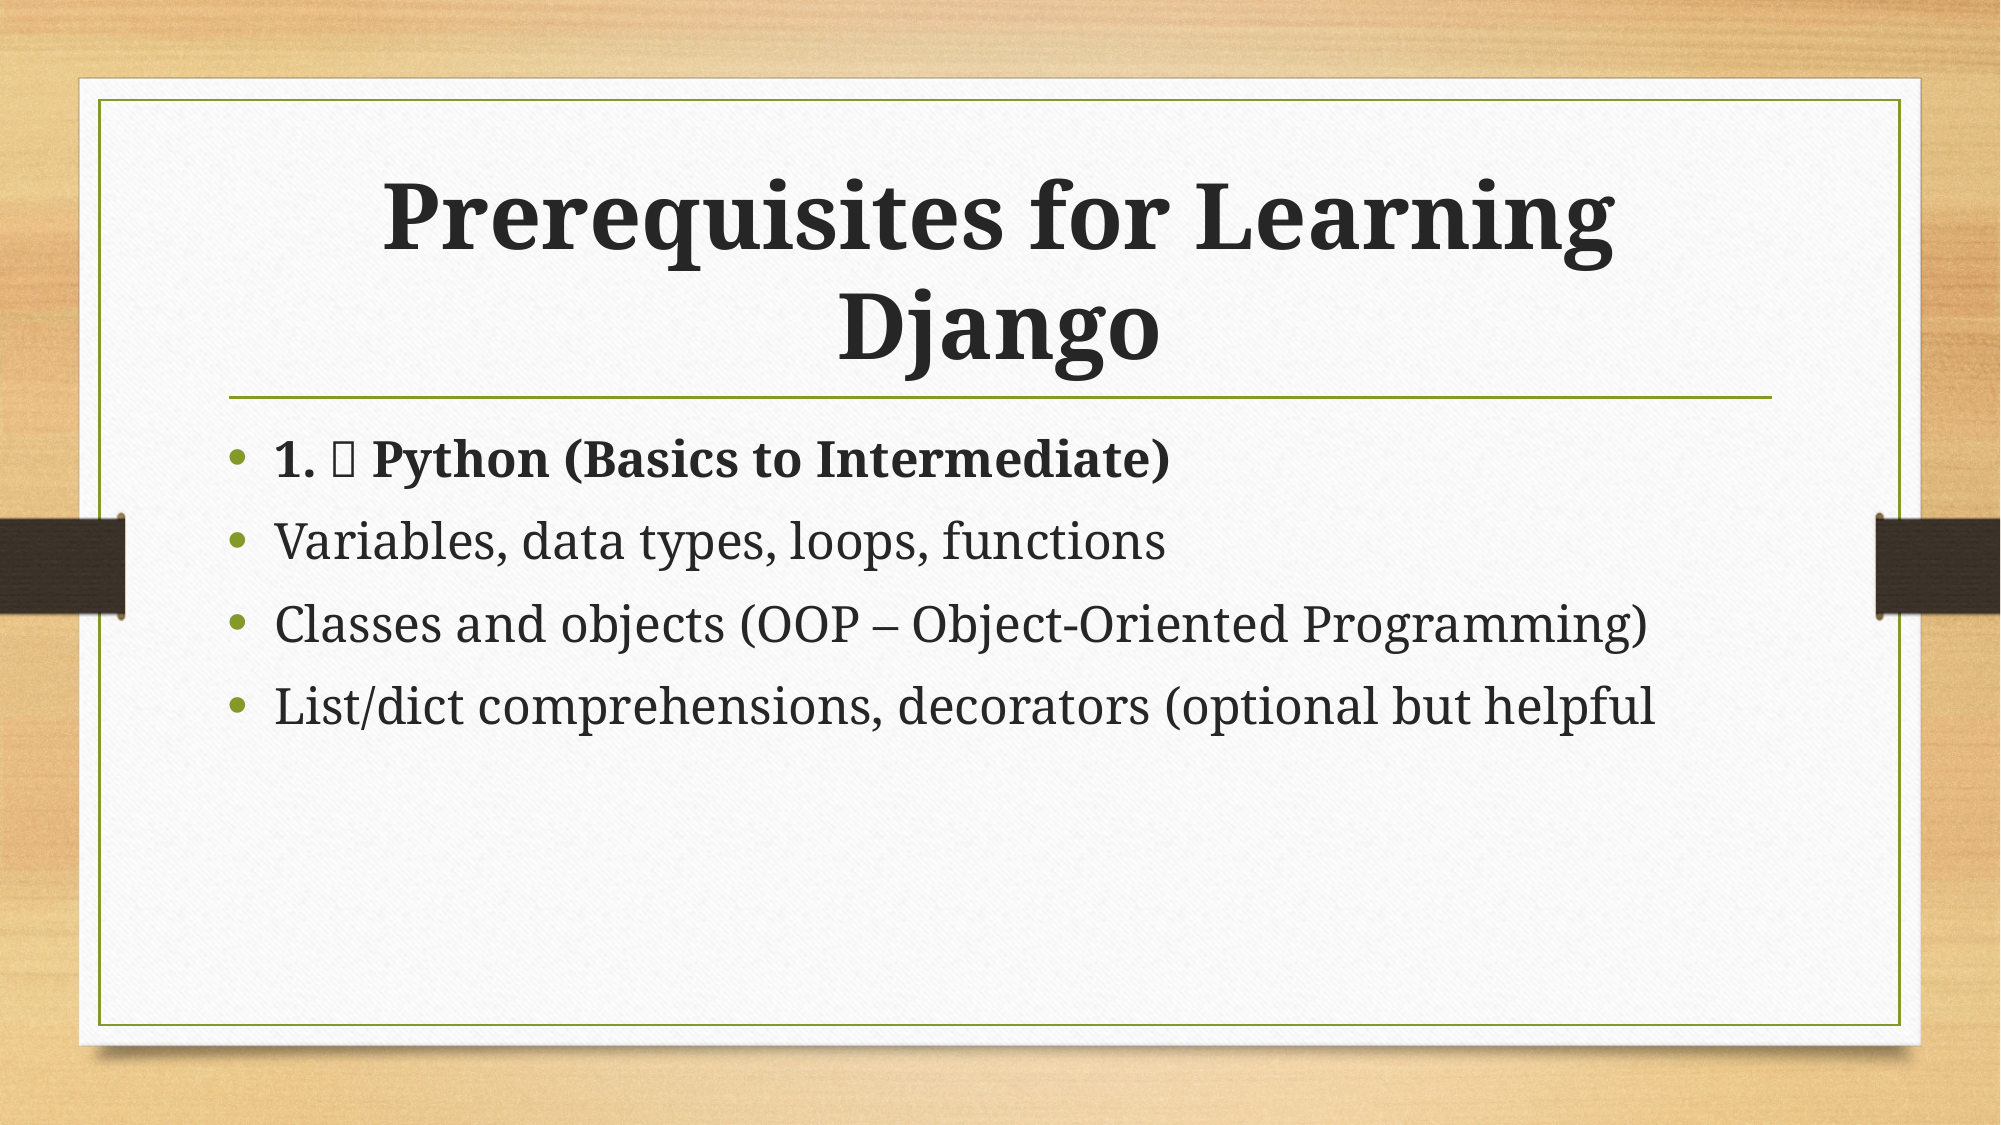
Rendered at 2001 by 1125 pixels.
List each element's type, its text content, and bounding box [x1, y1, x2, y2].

picture [0, 0, 2001, 1125]
title Prerequisites for Learning Django [212, 161, 1788, 375]
list 1. 🐍 Python (Basics to Intermediate) Variables, data types, loops, functions Classes and objects (OOP – Object-Oriented Programming) List/dict comprehensions, decorators (optional but helpful [212, 419, 1788, 964]
